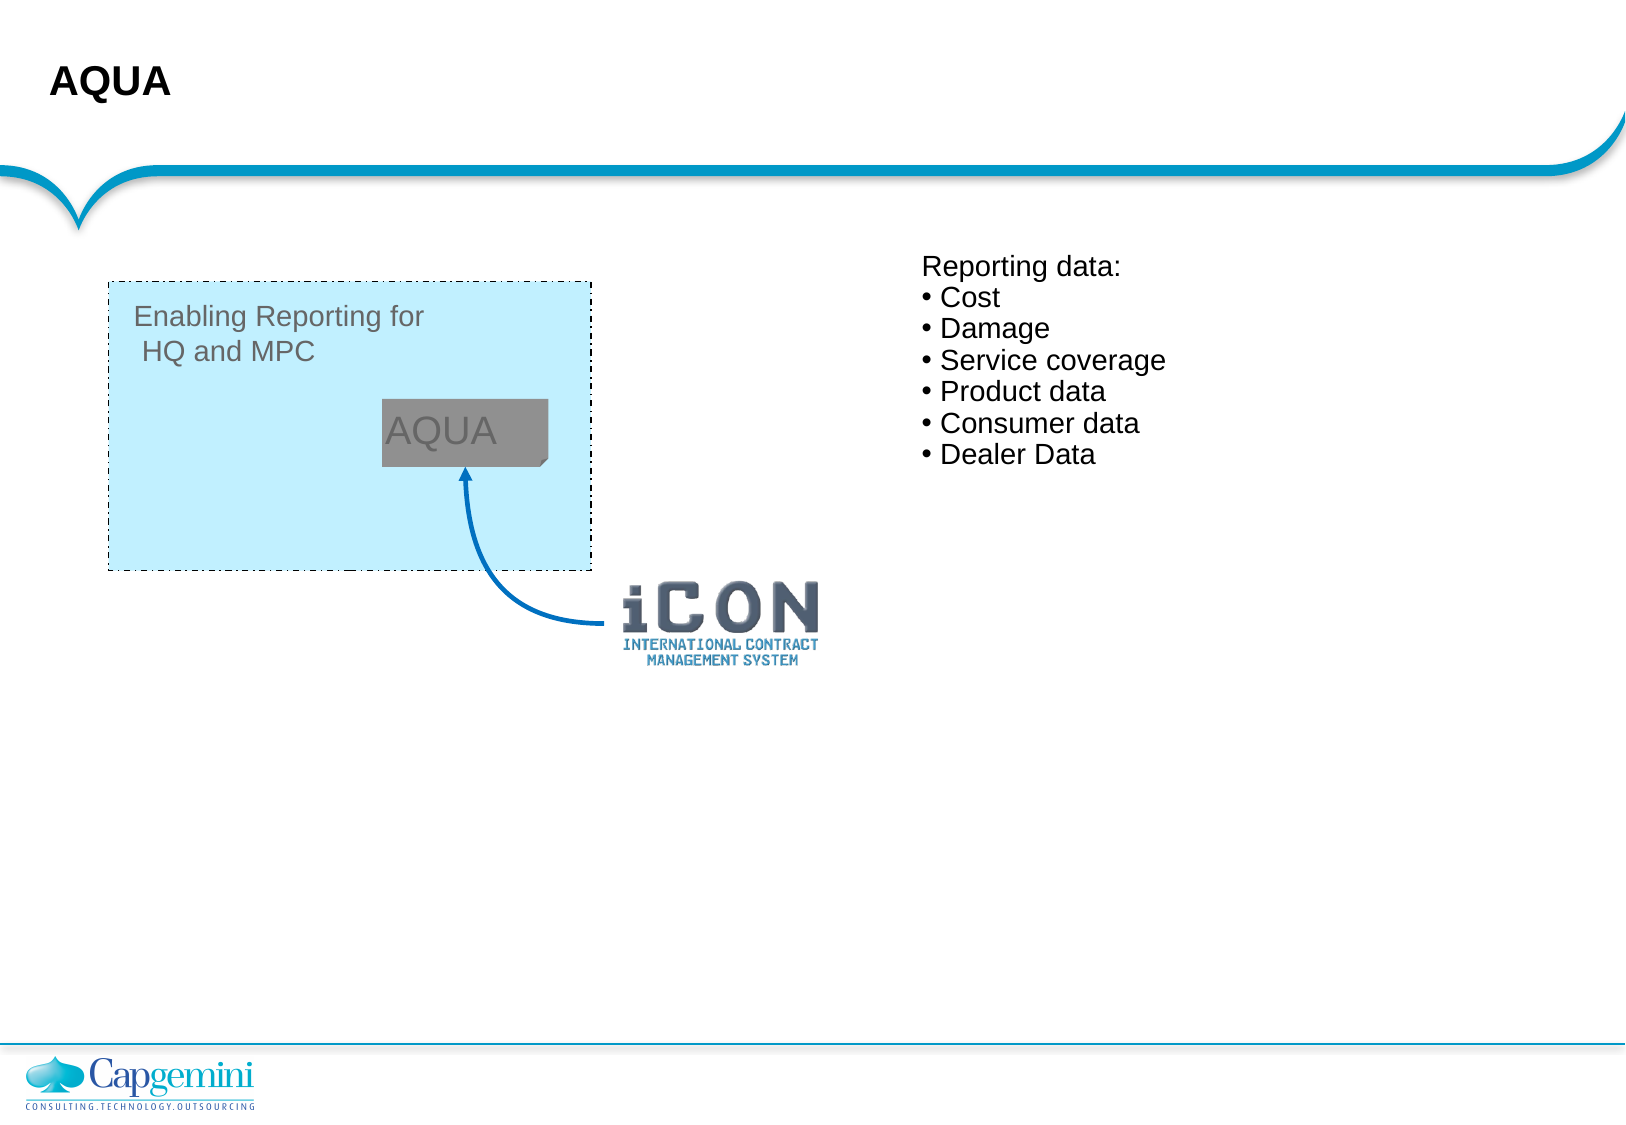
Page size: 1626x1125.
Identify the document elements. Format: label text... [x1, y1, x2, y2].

text_box [108, 281, 591, 571]
text_box Enabling Reporting for HQ and MPC [130, 291, 434, 373]
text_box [465, 466, 605, 624]
text_box AQUA [382, 398, 549, 467]
picture [603, 570, 835, 677]
picture [26, 1056, 254, 1110]
title AQUA [0, 0, 1625, 165]
text_box Reporting data: Cost Damage Service coverage Product data Consumer data Dealer Data [906, 243, 1625, 479]
